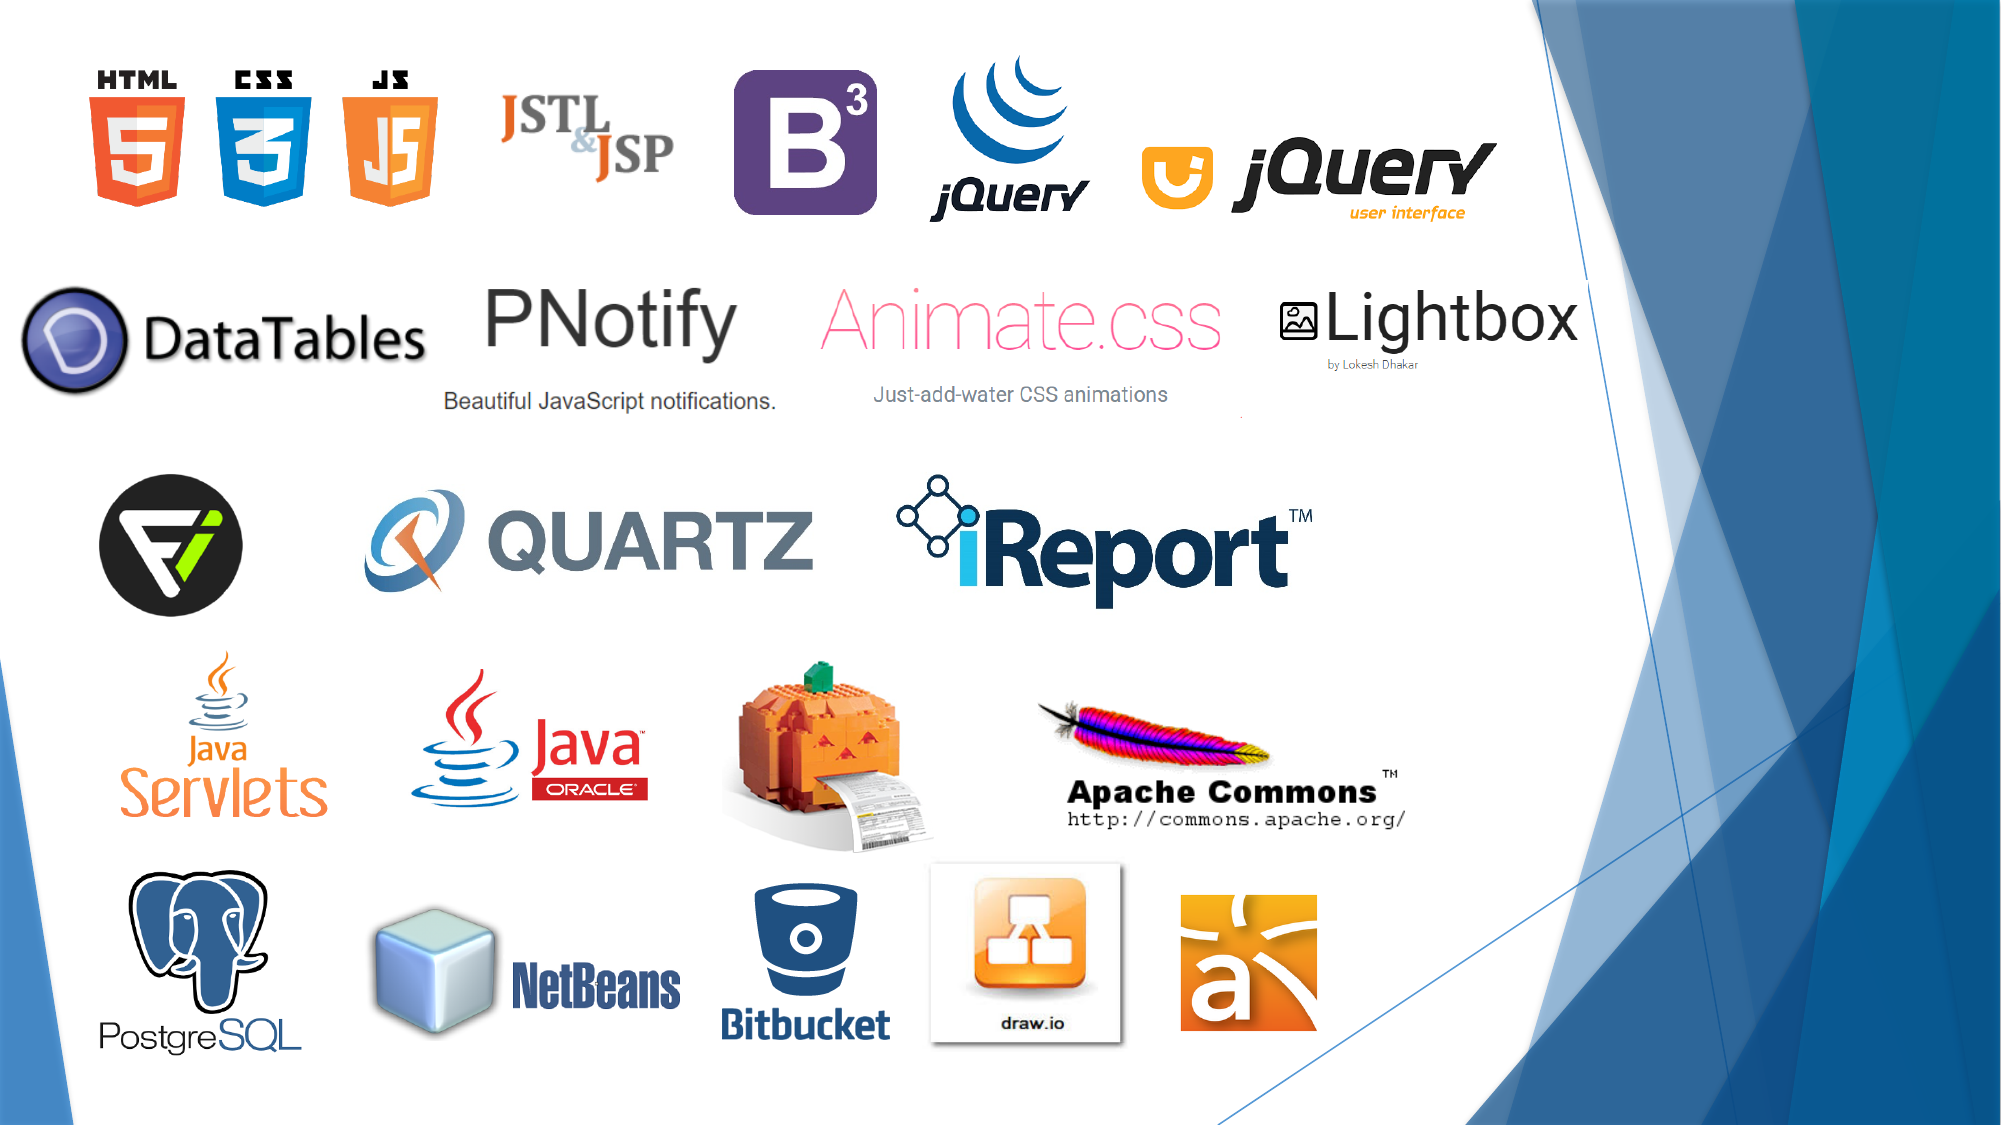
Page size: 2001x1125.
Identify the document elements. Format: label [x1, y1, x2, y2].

picture [89, 463, 363, 850]
picture [1267, 280, 1589, 380]
picture [733, 70, 878, 215]
picture [1142, 137, 1497, 222]
picture [1161, 875, 1337, 1051]
picture [486, 39, 685, 238]
picture [808, 284, 1243, 418]
picture [0, 280, 783, 424]
picture [387, 668, 674, 815]
picture [361, 660, 1130, 1085]
picture [89, 865, 310, 1061]
picture [886, 449, 1322, 632]
picture [1036, 700, 1497, 833]
picture [89, 70, 438, 207]
picture [343, 483, 829, 603]
picture [926, 55, 1094, 223]
